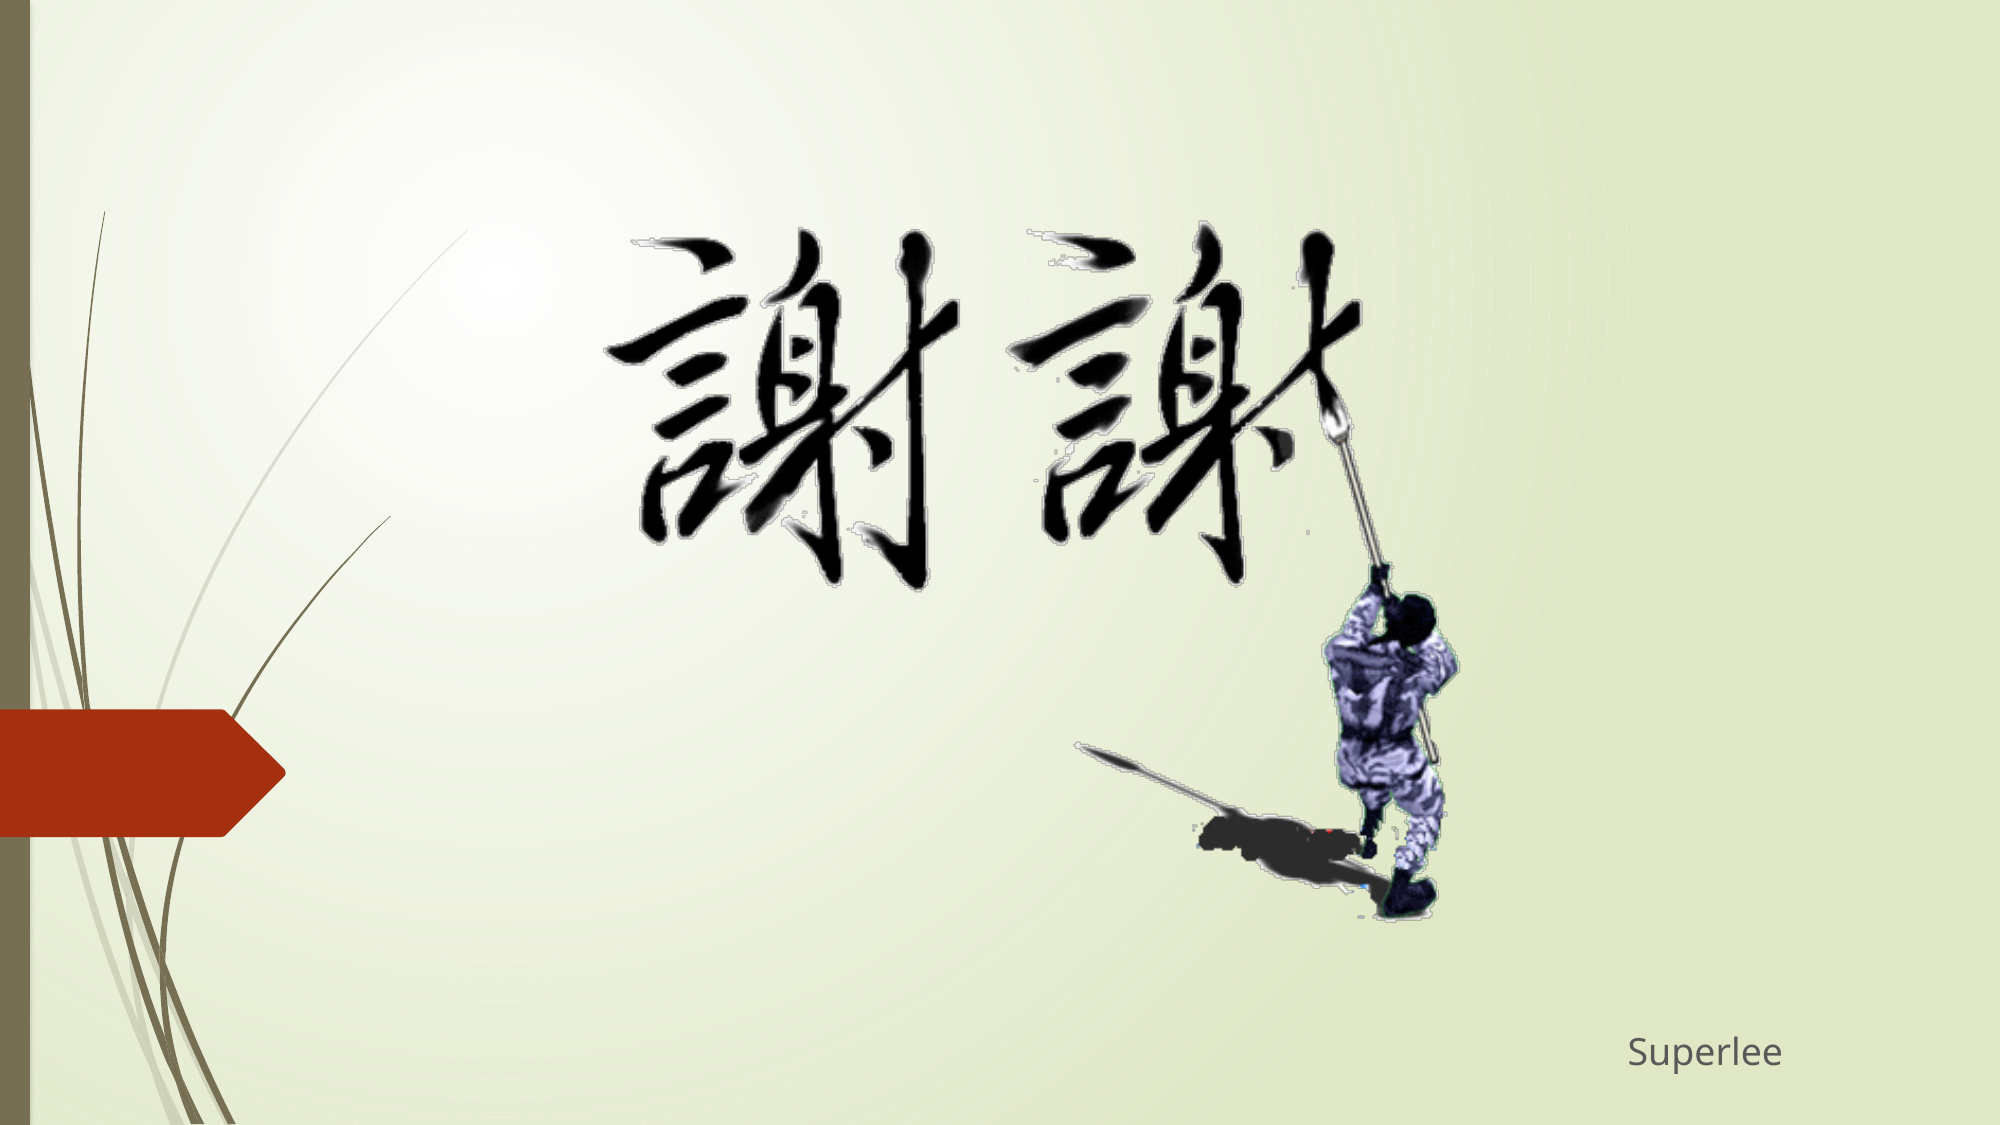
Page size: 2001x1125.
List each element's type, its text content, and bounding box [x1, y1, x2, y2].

picture [585, 211, 1475, 926]
subtitle Superlee [1442, 1020, 1969, 1122]
